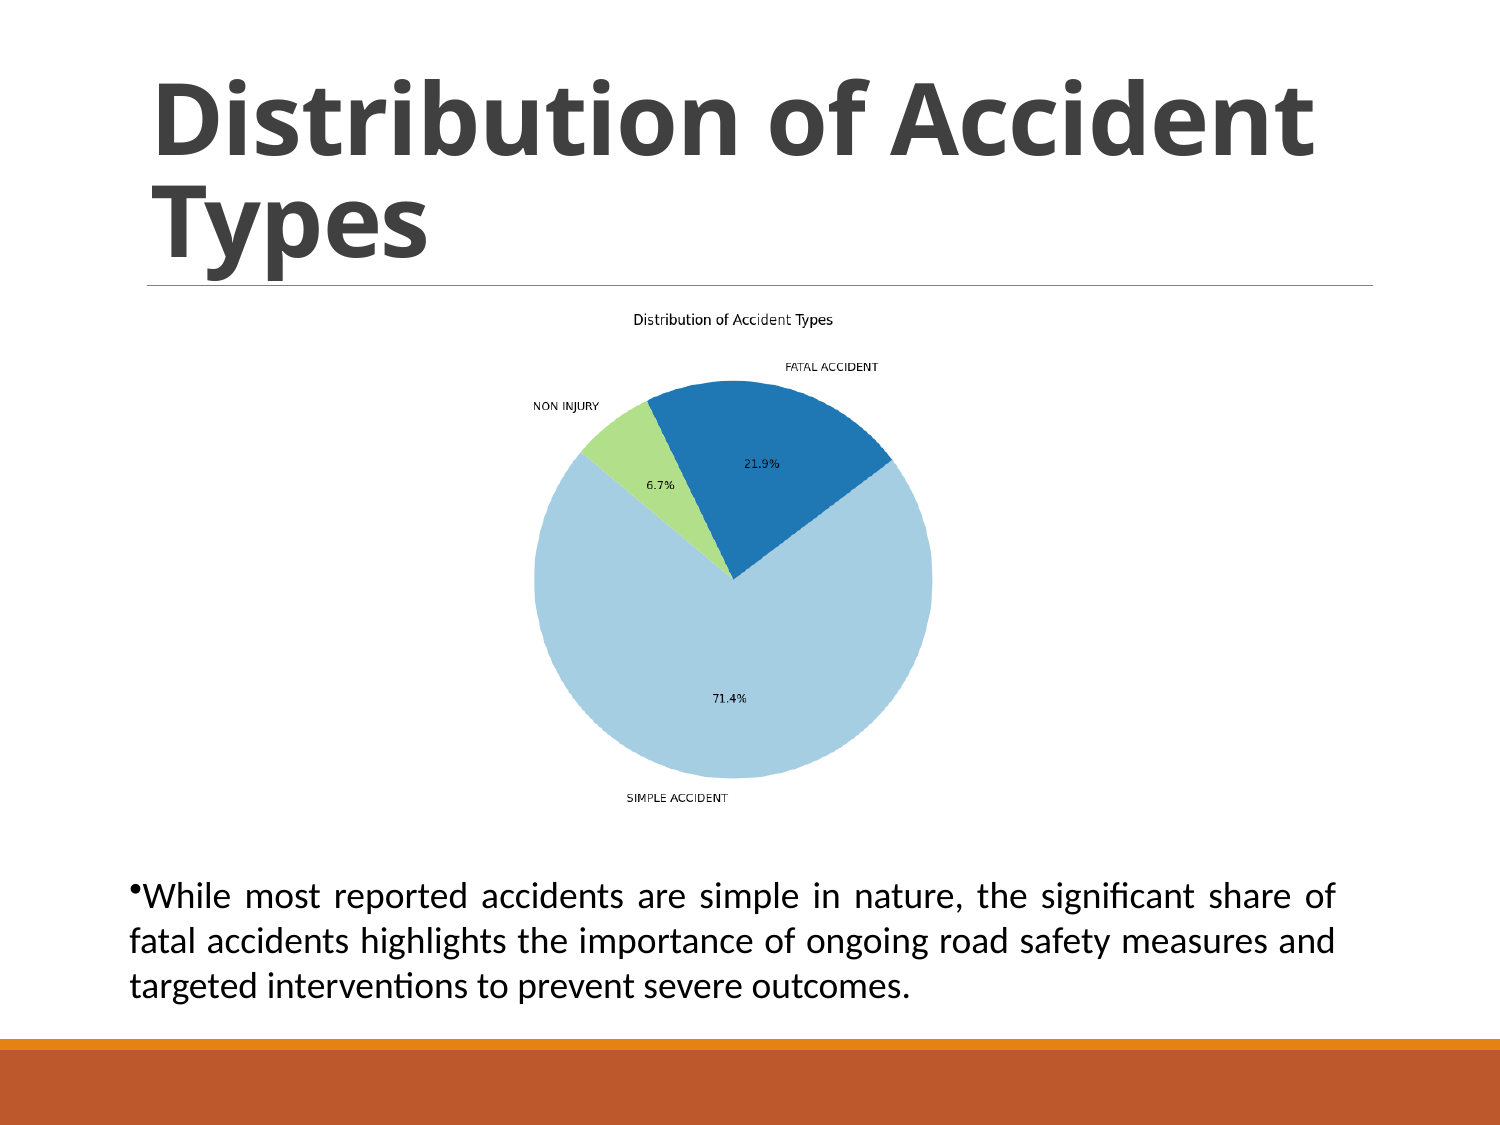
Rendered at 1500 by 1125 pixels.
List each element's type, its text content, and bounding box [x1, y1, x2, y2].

picture [476, 304, 991, 837]
text_box While most reported accidents are simple in nature, the significant share of fatal accidents highlights the importance of ongoing road safety measures and targeted interventions to prevent severe outcomes. [114, 863, 1353, 1014]
title Distribution of Accident Types [135, 47, 1373, 285]
